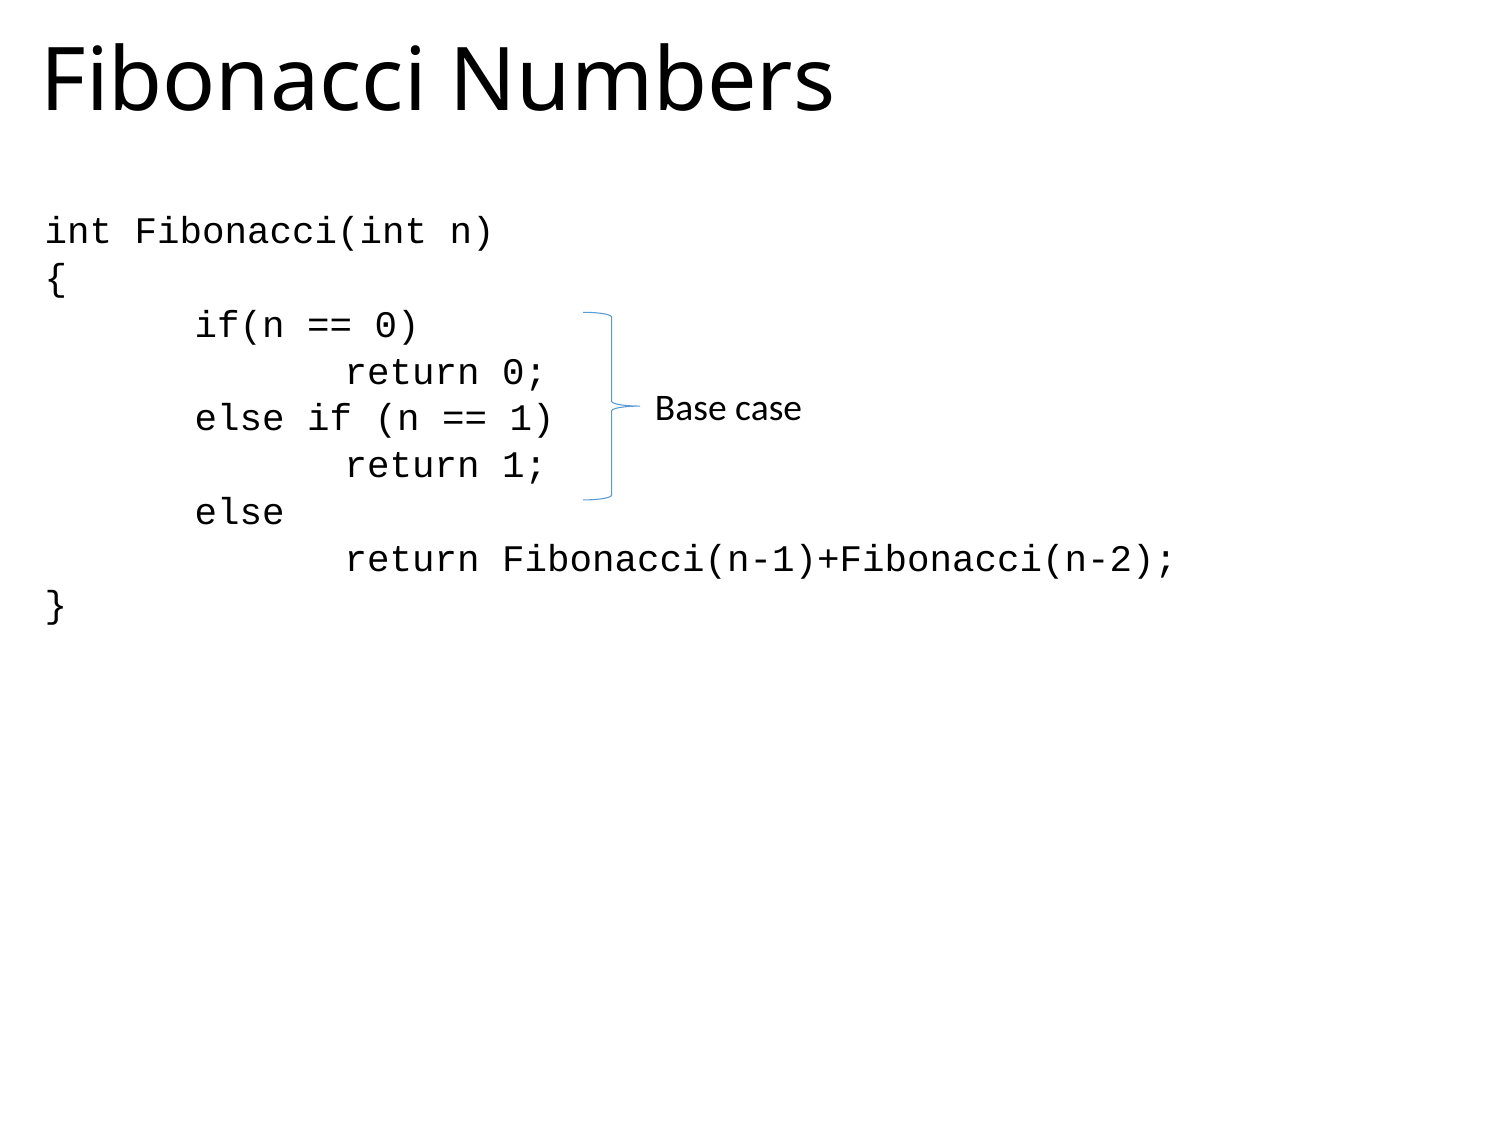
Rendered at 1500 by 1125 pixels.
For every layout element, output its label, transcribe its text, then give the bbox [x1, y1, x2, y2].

text_box Base case [640, 375, 879, 436]
title Fibonacci Numbers [25, 26, 1469, 138]
text_box [583, 311, 640, 501]
list int Fibonacci(int n) { if(n == 0) return 0; else if (n == 1) return 1; else return Fibonacci(n-1)+Fibonacci(n-2); } [29, 204, 1456, 590]
